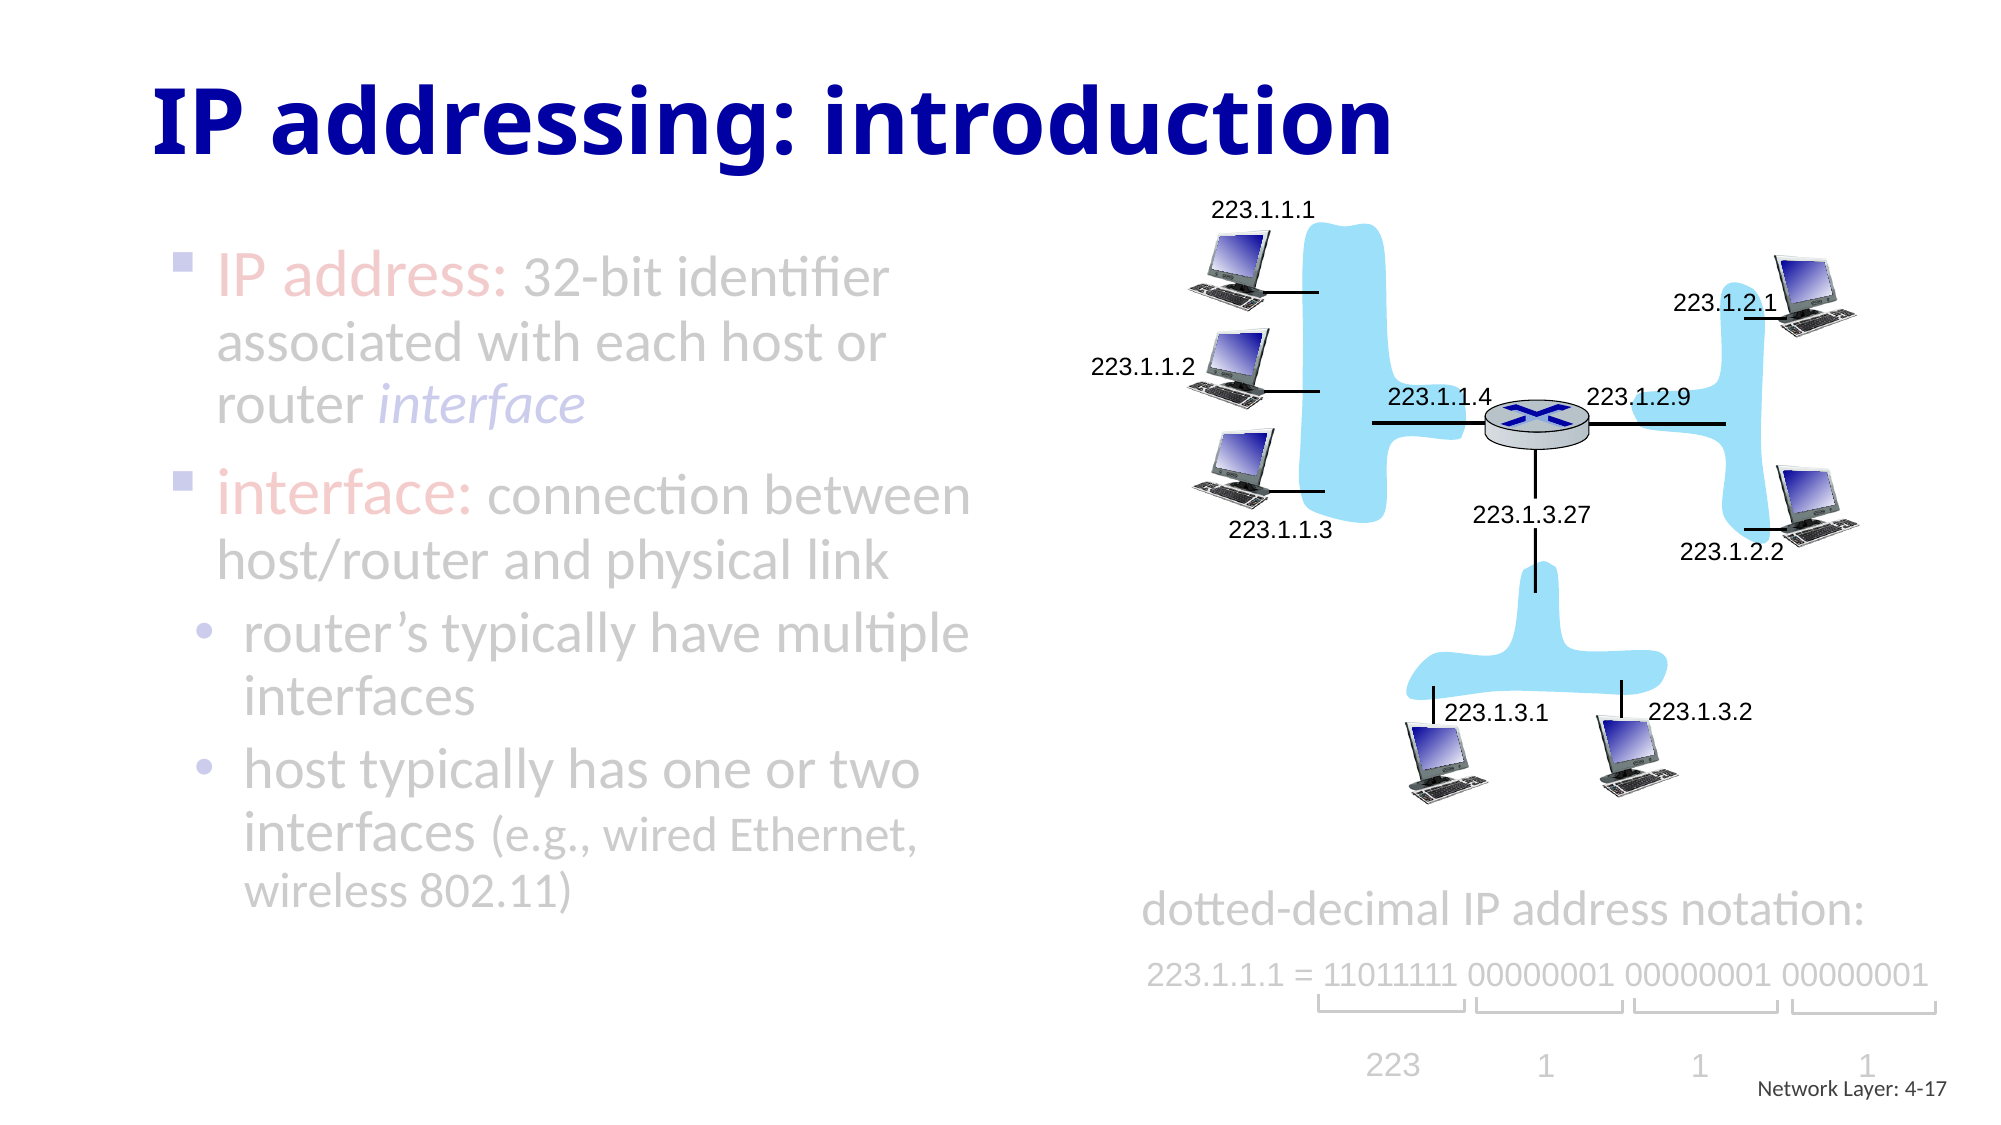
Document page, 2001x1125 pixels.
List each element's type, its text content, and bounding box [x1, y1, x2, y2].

text_box [986, 846, 1952, 1125]
slide_number Network Layer: 4-17 [1512, 1056, 1963, 1117]
text_box 223.1.2.2 [1665, 528, 1800, 573]
text_box [1406, 561, 1668, 700]
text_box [1124, 945, 1953, 1101]
text_box 223.1.1.4 [1372, 373, 1508, 418]
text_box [1402, 718, 1509, 811]
text_box 223.1.3.1 [1435, 688, 1565, 734]
text_box [95, 205, 1062, 1059]
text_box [1167, 226, 1273, 318]
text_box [1773, 461, 1880, 554]
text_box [1771, 251, 1877, 344]
text_box 223.1.2.9 [1571, 373, 1707, 419]
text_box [1593, 711, 1699, 804]
title IP addressing: introduction [137, 51, 1863, 198]
text_box 223.1.3.2 [1633, 688, 1769, 733]
text_box [1636, 325, 1771, 528]
text_box 223.1.1.1 [1196, 185, 1332, 231]
text_box [1298, 223, 1467, 523]
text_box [1075, 343, 1166, 389]
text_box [1171, 424, 1277, 516]
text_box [1166, 324, 1272, 416]
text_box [1485, 399, 1589, 450]
text_box 223.1.1.3 [1213, 506, 1349, 552]
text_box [1457, 491, 1608, 537]
text_box 223.1.2.1 [1658, 279, 1771, 325]
